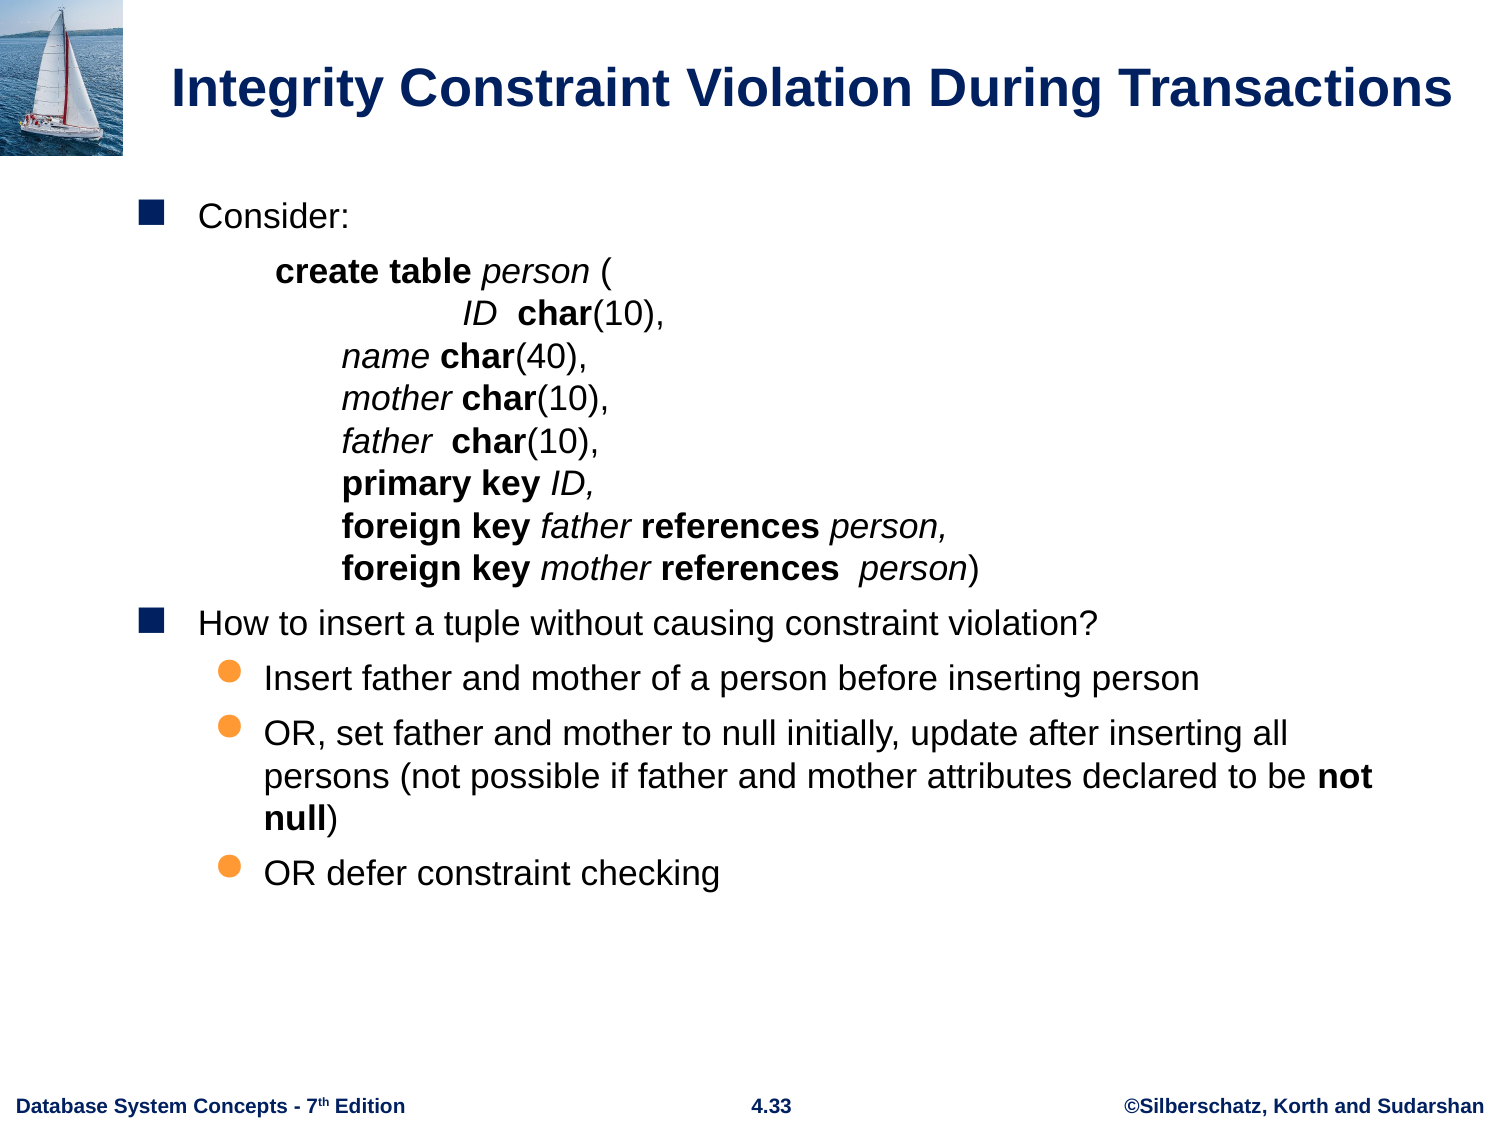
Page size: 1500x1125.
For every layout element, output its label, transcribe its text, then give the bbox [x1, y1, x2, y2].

title Integrity Constraint Violation During Transactions [150, 24, 1476, 125]
list Consider: create table person ( ID char(10), name char(40), mother char(10), father char(10), primary key ID, foreign key father references person, foreign key mother references person) How to insert a tuple without causing constraint violation? Insert father and mother of a person before inserting person OR, set father and mother to null initially, update after inserting all persons (not possible if father and mother attributes declared to be not null) OR defer constraint checking [126, 185, 1391, 980]
picture [0, 0, 123, 156]
